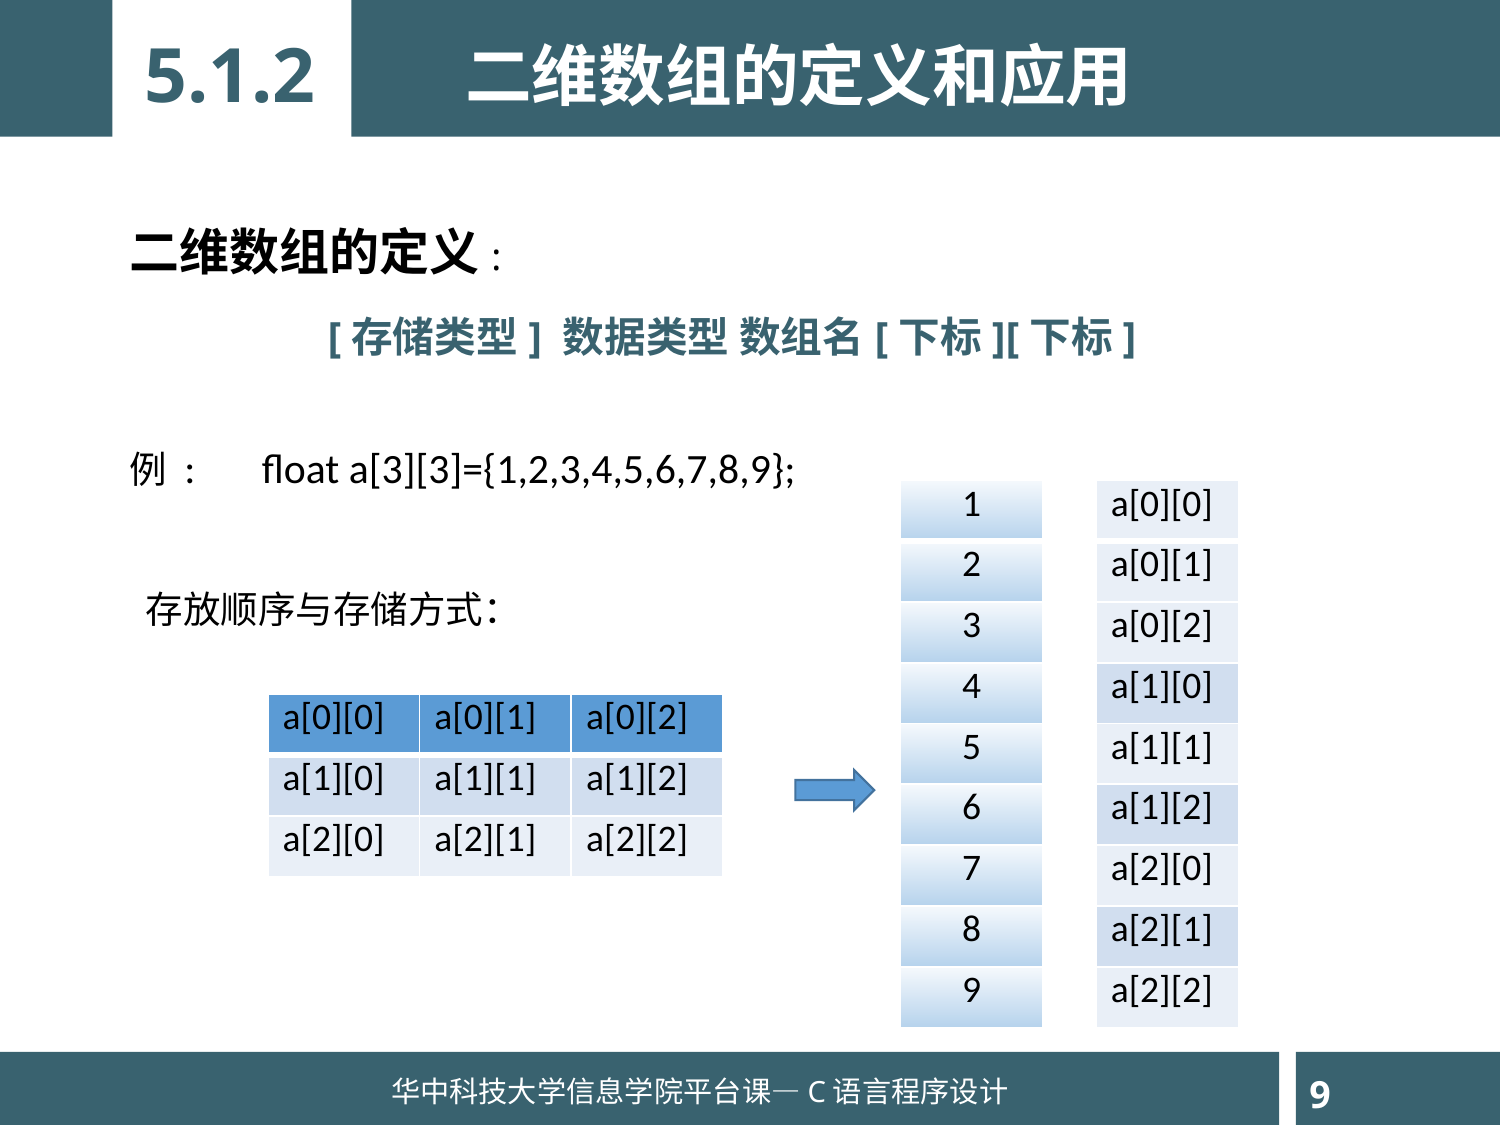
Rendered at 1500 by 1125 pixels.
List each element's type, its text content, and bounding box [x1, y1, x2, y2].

table_header 1 [901, 481, 1042, 538]
table_header a[0][1] [420, 695, 570, 752]
table_cell a[2][0] [1097, 846, 1238, 905]
text_box 二维数组的定义和应用 [443, 26, 1155, 122]
table_header a[0][2] [572, 695, 722, 752]
table_cell a[1][1] [1097, 724, 1238, 783]
table_cell a[2][0] [269, 817, 419, 876]
text_box 二维数组的定义: [存储类型] 数据类型 数组名[下标][下标] 例 : float a[3][3]={1,2,3,4,5,6,7,8,9}; [114, 219, 1346, 591]
table_cell 5 [901, 724, 1042, 783]
table_cell 7 [901, 846, 1042, 905]
table_cell 8 [901, 907, 1042, 966]
table_cell a[1][2] [1097, 785, 1238, 844]
table_cell a[1][0] [1097, 664, 1238, 723]
table_header a[0][0] [1097, 481, 1238, 538]
table_header a[0][0] [269, 695, 419, 752]
table_cell a[1][2] [572, 758, 722, 815]
table_cell a[0][1] [1097, 544, 1238, 601]
table_cell a[1][1] [420, 758, 570, 815]
table_cell a[2][2] [572, 817, 722, 876]
table_cell a[2][1] [1097, 907, 1238, 966]
table_cell a[1][0] [269, 758, 419, 815]
table_cell 9 [901, 968, 1042, 1027]
table_cell a[2][1] [420, 817, 570, 876]
table_cell a[0][2] [1097, 603, 1238, 662]
text_box [794, 767, 876, 813]
table_cell 2 [901, 544, 1042, 601]
table_cell 4 [901, 664, 1042, 723]
table_cell 3 [901, 603, 1042, 662]
table_cell 6 [901, 785, 1042, 844]
text_box 5.1.2 [129, 19, 331, 125]
text_box 存放顺序与存储方式： [130, 578, 536, 639]
table_cell a[2][2] [1097, 968, 1238, 1027]
